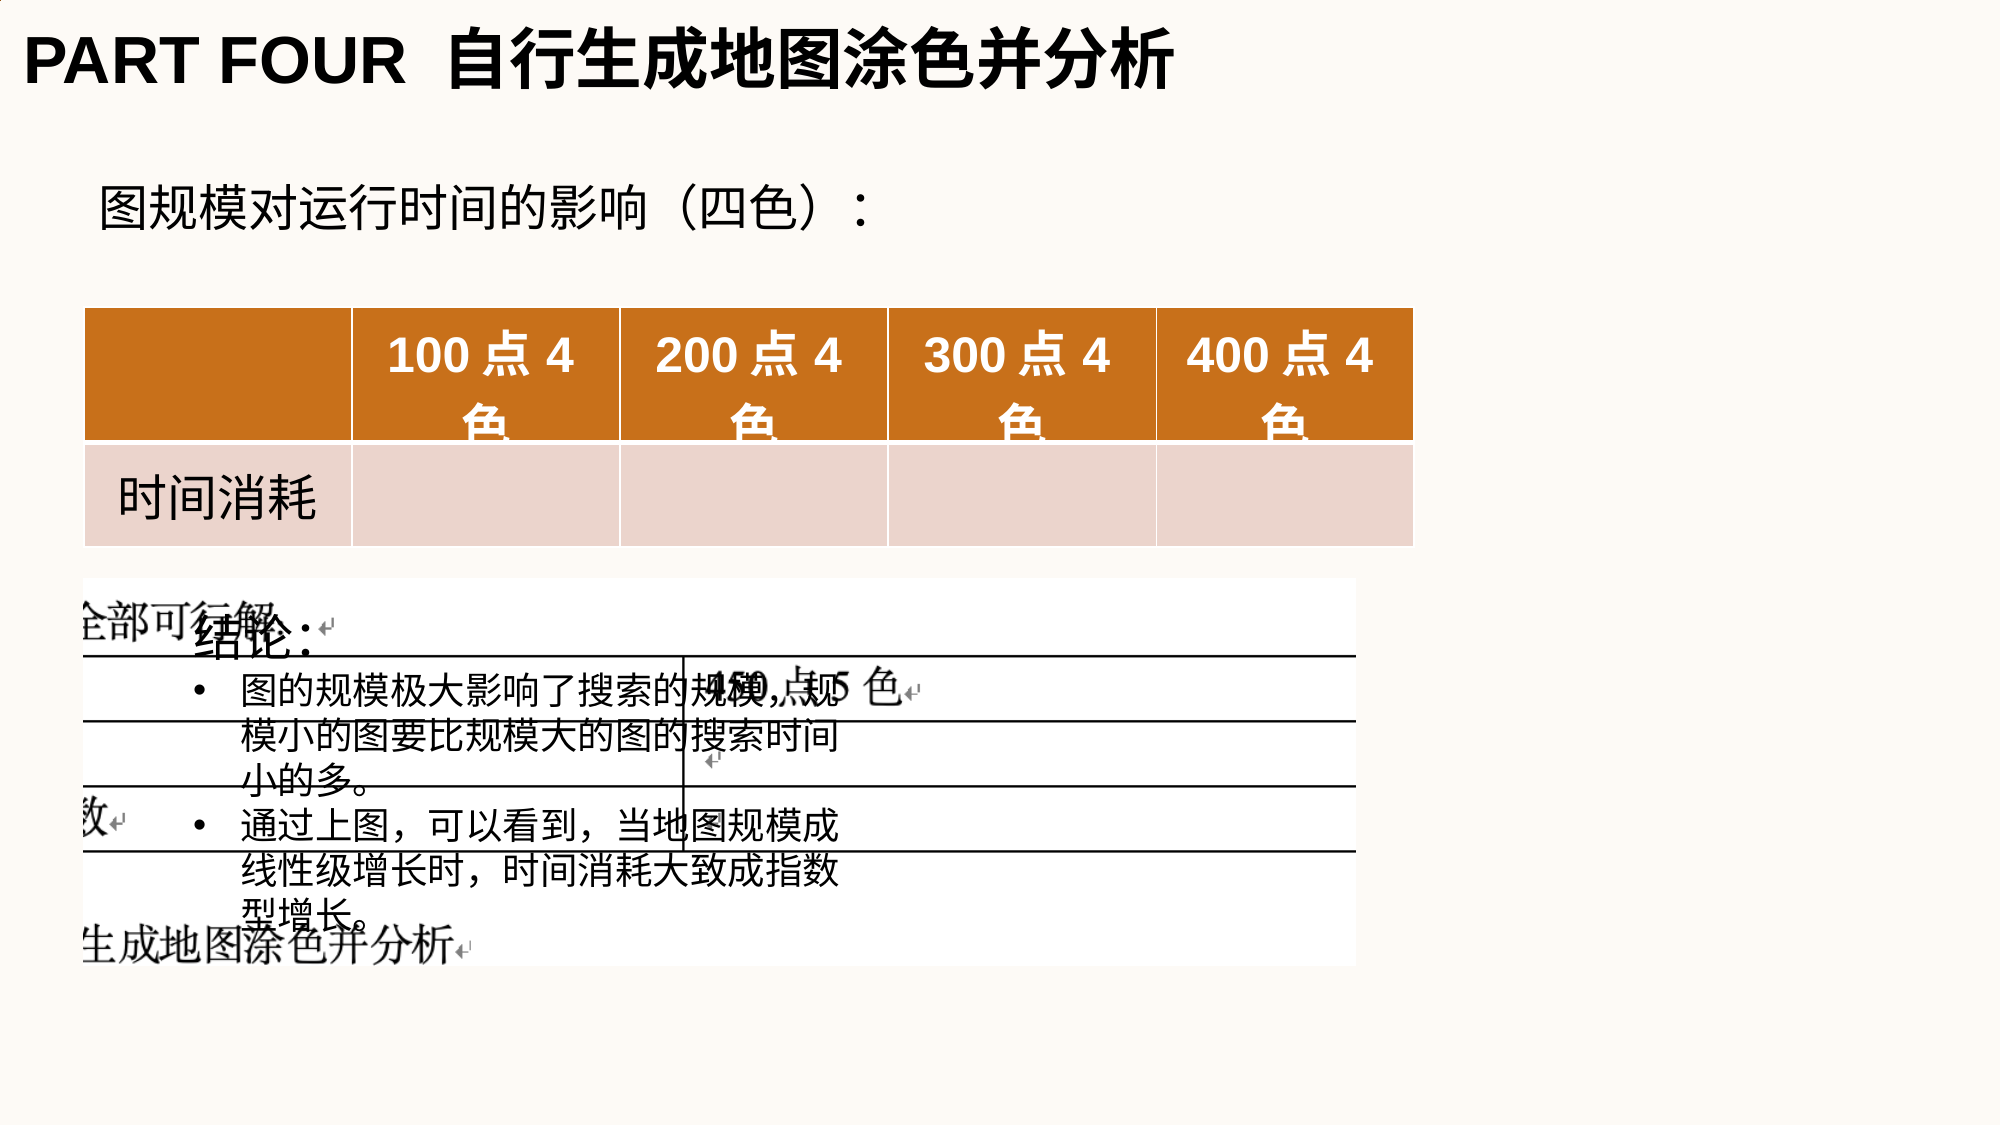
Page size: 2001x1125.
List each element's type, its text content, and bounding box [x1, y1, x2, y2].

table_cell [1157, 445, 1413, 546]
text_box 图规模对运行时间的影响（四色）： [83, 168, 871, 244]
table_header [85, 308, 351, 440]
text_box PART FOUR 自行生成地图涂色并分析 [8, 9, 1192, 105]
table_header 100点4色 [353, 308, 619, 440]
table_cell [889, 445, 1156, 546]
table_cell [621, 445, 887, 546]
table_header 300点4色 [889, 308, 1156, 440]
table_header 400点4色 [1157, 308, 1413, 440]
picture [83, 578, 1356, 966]
table_cell [353, 445, 619, 546]
table_header 200点4色 [621, 308, 887, 440]
table_cell 时间消耗 [85, 445, 351, 546]
